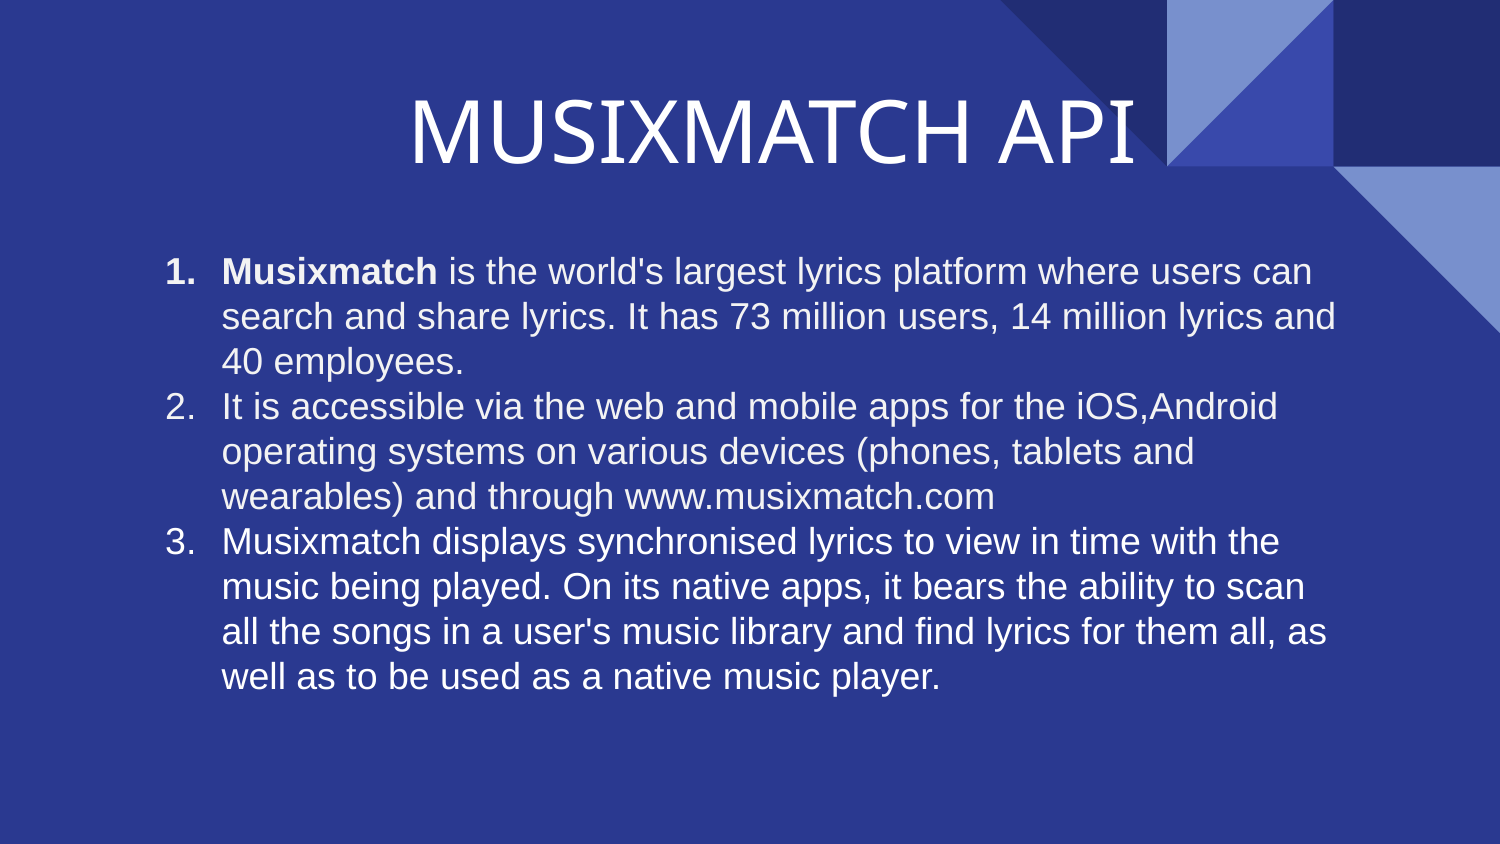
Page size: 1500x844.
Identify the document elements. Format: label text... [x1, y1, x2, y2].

title MUSIXMATCH API [98, 68, 1447, 188]
text_box Musixmatch is the world's largest lyrics platform where users can search and share lyrics. It has 73 million users, 14 million lyrics and 40 employees. It is accessible via the web and mobile apps for the iOS,Android operating systems on various devices (phones, tablets and wearables) and through www.musixmatch.com Musixmatch displays synchronised lyrics to view in time with the music being played. On its native apps, it bears the ability to scan all the songs in a user's music library and find lyrics for them all, as well as to be used as a native music player. [131, 231, 1358, 765]
